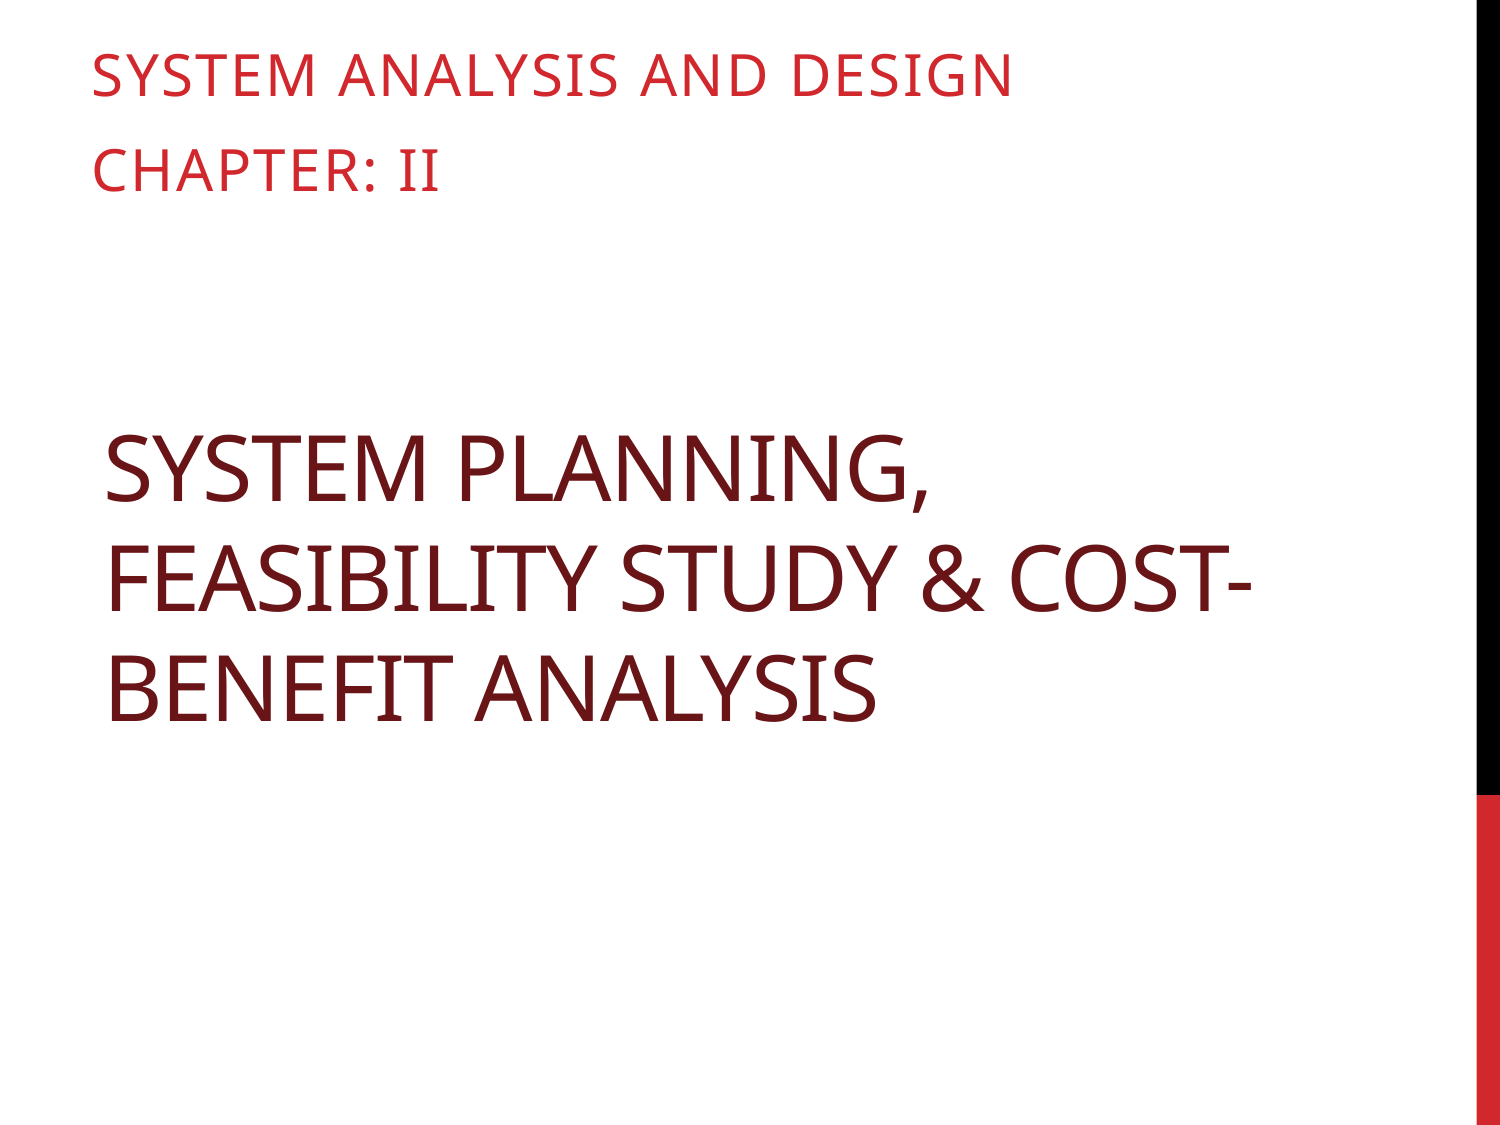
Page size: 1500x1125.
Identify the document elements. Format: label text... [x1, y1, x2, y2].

subtitle System Analysis and design chapter: Ii [76, 30, 1402, 176]
title System Planning, Feasibility study & Cost-Benefit Analysis [88, 302, 1414, 846]
